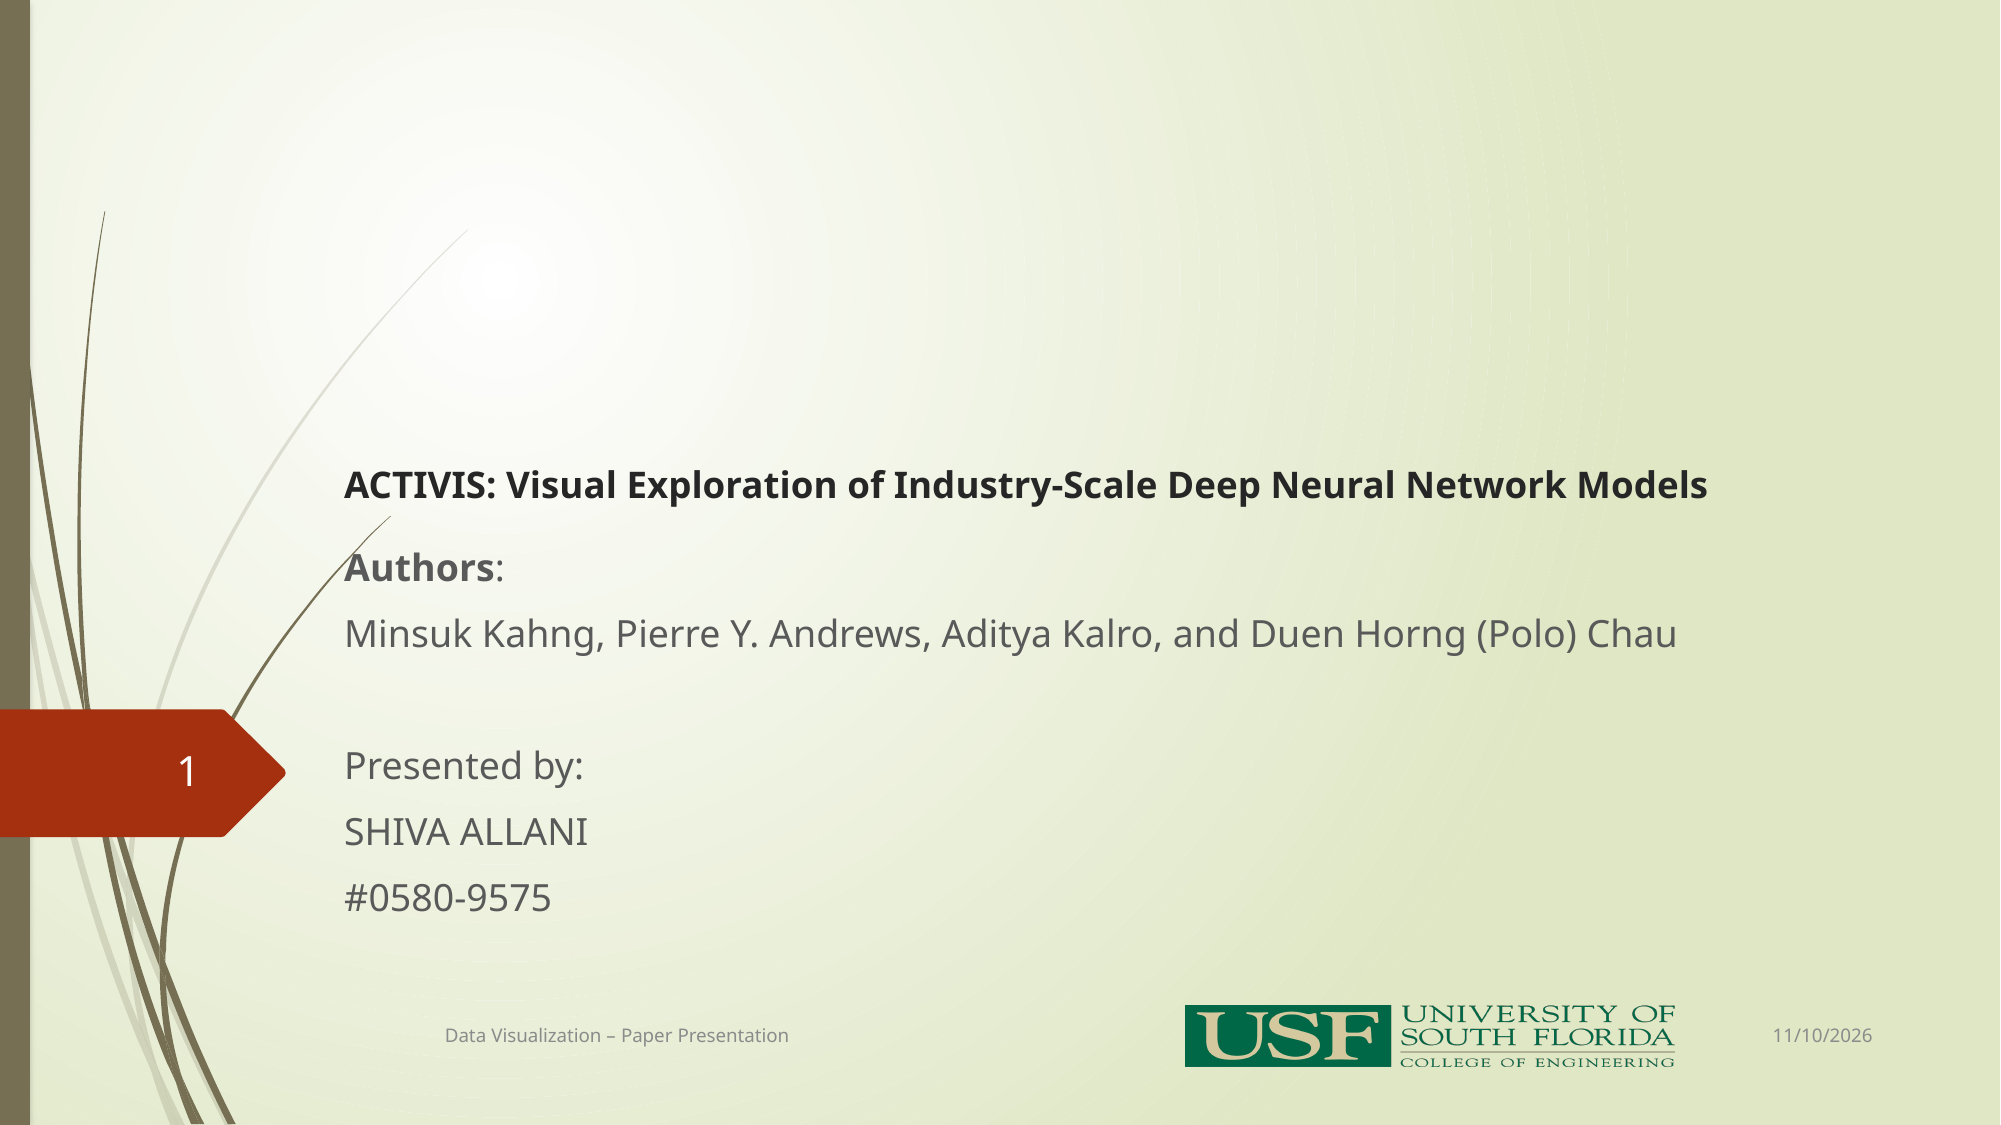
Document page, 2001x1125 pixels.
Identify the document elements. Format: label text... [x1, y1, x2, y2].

title ACTIVIS: Visual Exploration of Industry-Scale Deep Neural Network Models [329, 95, 1792, 536]
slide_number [1699, 1005, 1888, 1067]
footer Data Visualization – Paper Presentation [424, 1006, 1183, 1067]
subtitle Authors: Minsuk Kahng, Pierre Y. Andrews, Aditya Kalro, and Duen Horng (Polo) Chau Presented by: SHIVA ALLANI #0580-9575 [329, 536, 1792, 928]
picture [1185, 1005, 1675, 1067]
slide_number 1 [87, 743, 216, 803]
